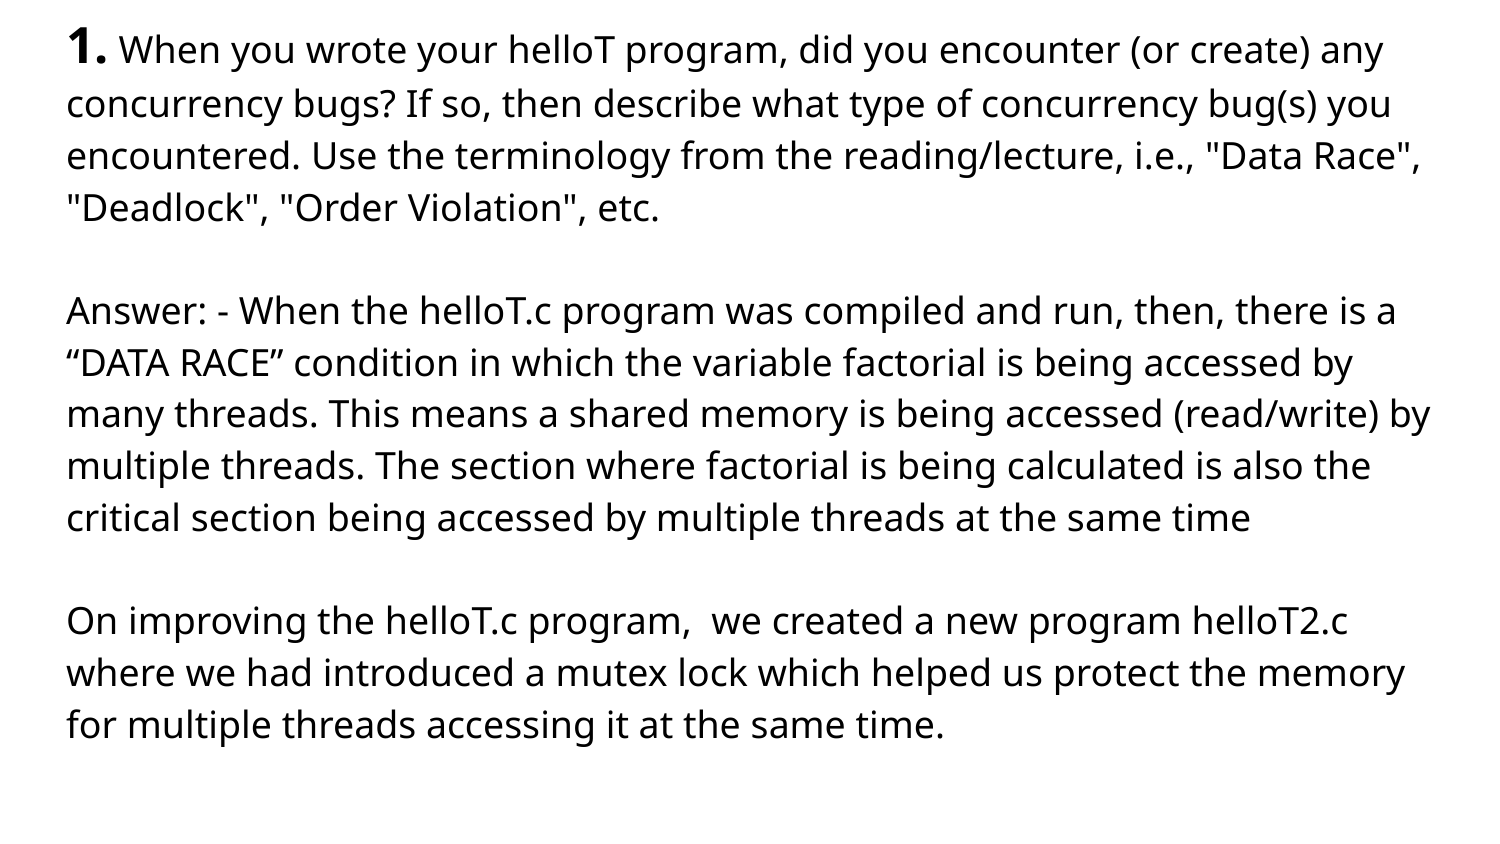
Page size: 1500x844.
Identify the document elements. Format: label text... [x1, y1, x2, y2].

title 1. When you wrote your helloT program, did you encounter (or create) any concurrency bugs? If so, then describe what type of concurrency bug(s) you encountered. Use the terminology from the reading/lecture, i.e., "Data Race", "Deadlock", "Order Violation", etc. Answer: - When the helloT.c program was compiled and run, then, there is a “DATA RACE” condition in which the variable factorial is being accessed by many threads. This means a shared memory is being accessed (read/write) by multiple threads. The section where factorial is being calculated is also the critical section being accessed by multiple threads at the same time On improving the helloT.c program, we created a new program helloT2.c where we had introduced a mutex lock which helped us protect the memory for multiple threads accessing it at the same time. [51, 0, 1449, 834]
